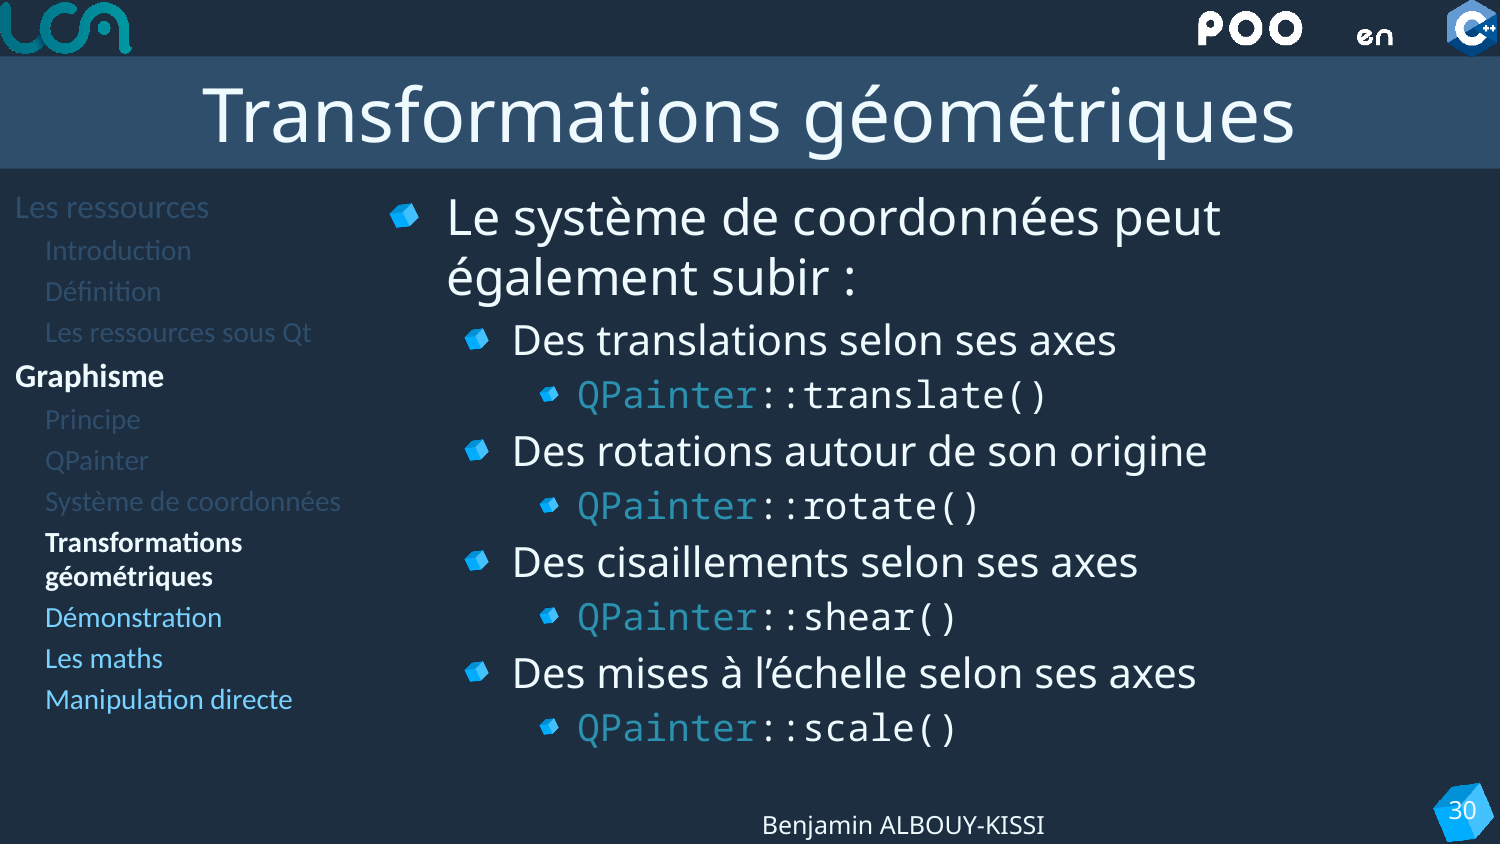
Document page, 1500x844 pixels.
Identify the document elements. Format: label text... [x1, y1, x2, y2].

picture [550, 607, 559, 624]
picture [477, 661, 489, 682]
picture [477, 550, 489, 571]
picture [550, 386, 559, 402]
picture [477, 439, 489, 461]
picture [477, 328, 489, 350]
picture [1194, 0, 1500, 57]
picture [550, 718, 559, 735]
title Transformations géométriques [24, 56, 1475, 169]
picture [404, 203, 419, 228]
picture [1433, 835, 1445, 842]
picture [389, 203, 400, 212]
picture [464, 550, 471, 557]
picture [1465, 835, 1494, 842]
footer Benjamin ALBOUY-KISSI [374, 806, 1433, 844]
slide_number 30 [1432, 789, 1494, 835]
list Le système de coordonnées peut également subir : Des translations selon ses axes QPainter::translate() Des rotations autour de son origine QPainter::rotate() Des cisaillements selon ses axes QPainter::shear() Des mises à l’échelle selon ses axes QPainter::scale() [375, 178, 1475, 806]
picture [389, 217, 395, 228]
list Les ressources Introduction Définition Les ressources sous Qt Graphisme Principe QPainter Système de coordonnées Transformations géométriques Démonstration Les maths Manipulation directe [0, 178, 375, 807]
picture [464, 328, 472, 335]
picture [1476, 782, 1494, 789]
picture [550, 497, 559, 513]
picture [464, 661, 471, 668]
picture [0, 2, 132, 54]
picture [464, 439, 472, 446]
